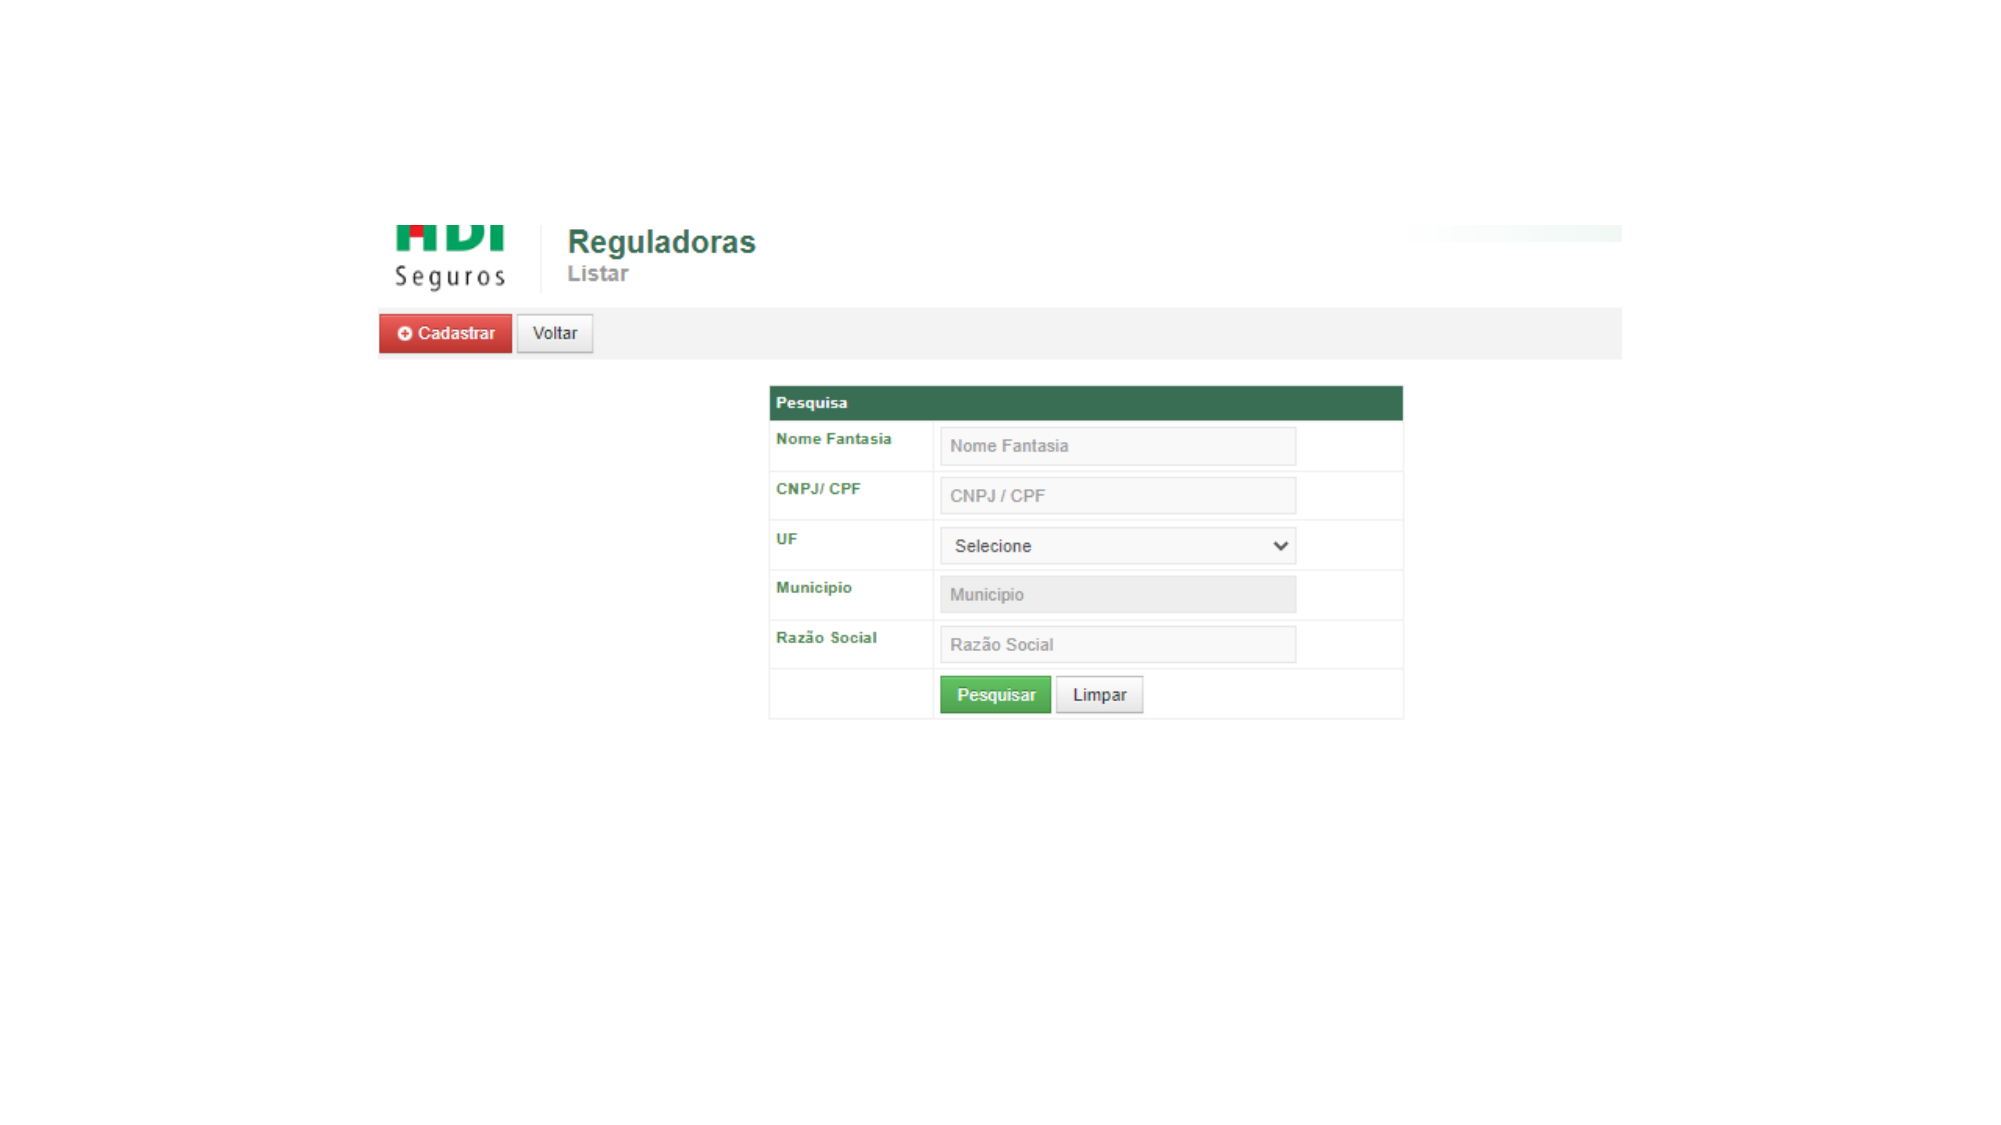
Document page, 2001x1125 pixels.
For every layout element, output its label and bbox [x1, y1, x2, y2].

picture [378, 225, 1622, 900]
